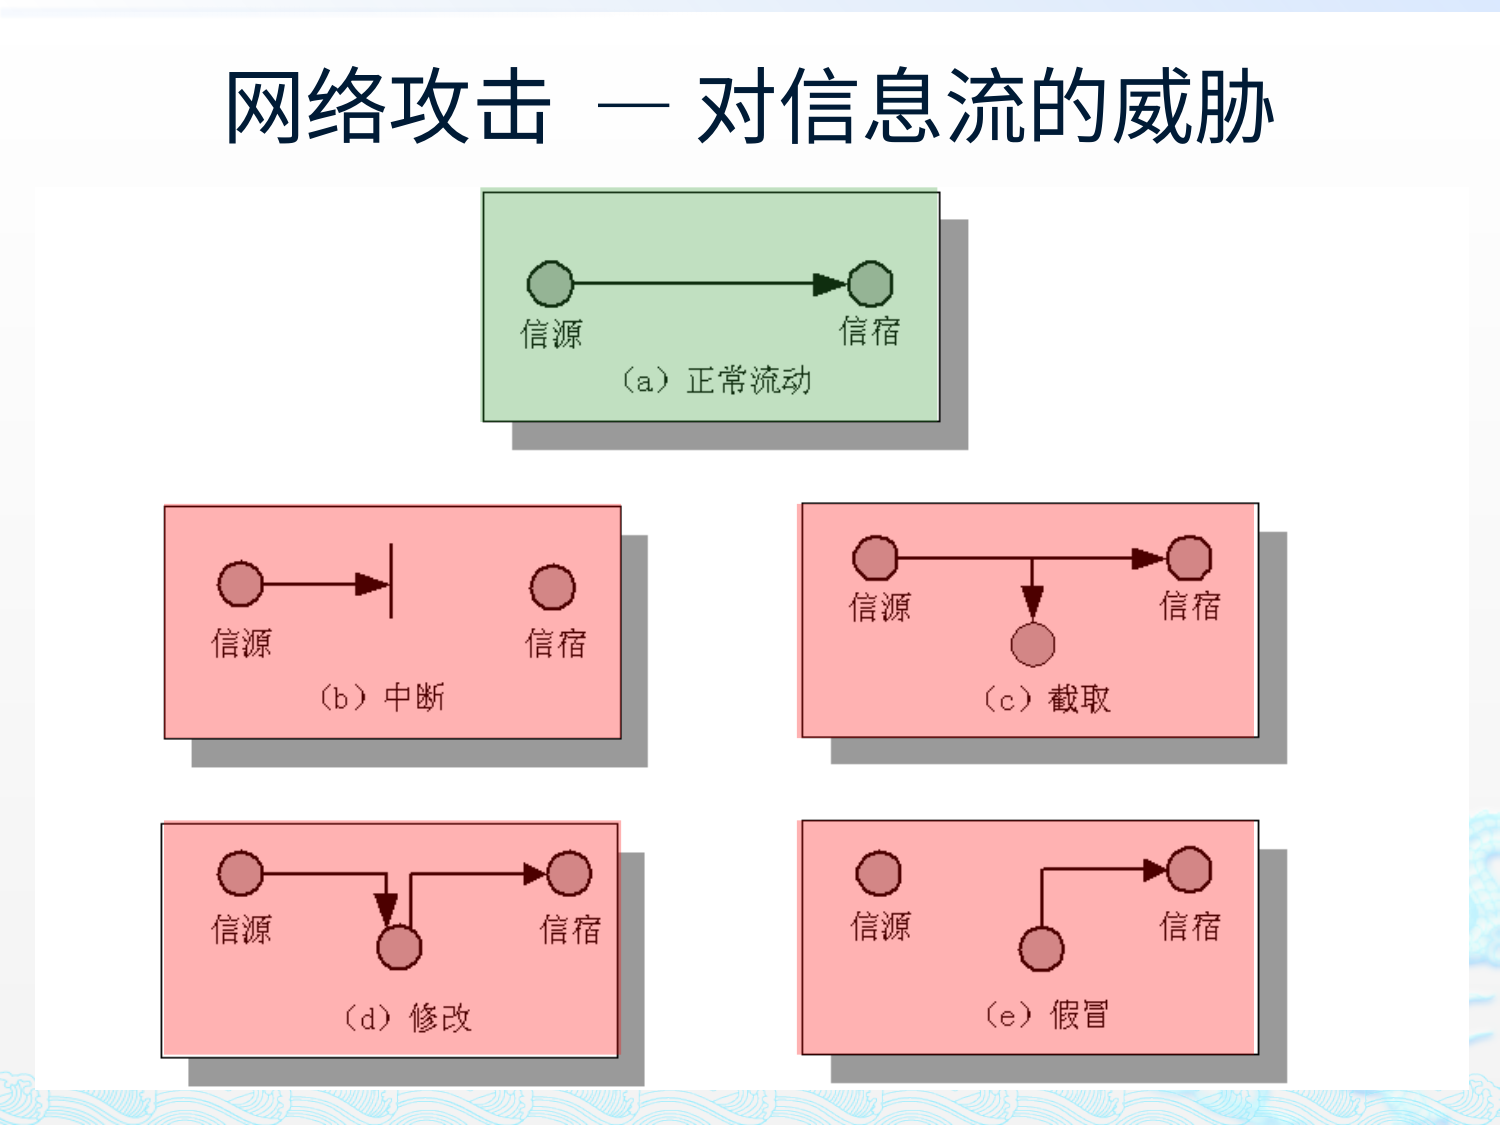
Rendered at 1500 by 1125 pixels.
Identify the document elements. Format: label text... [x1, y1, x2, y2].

title 网络攻击 — 对信息流的威胁 [75, 45, 1425, 164]
picture [34, 186, 1470, 1091]
